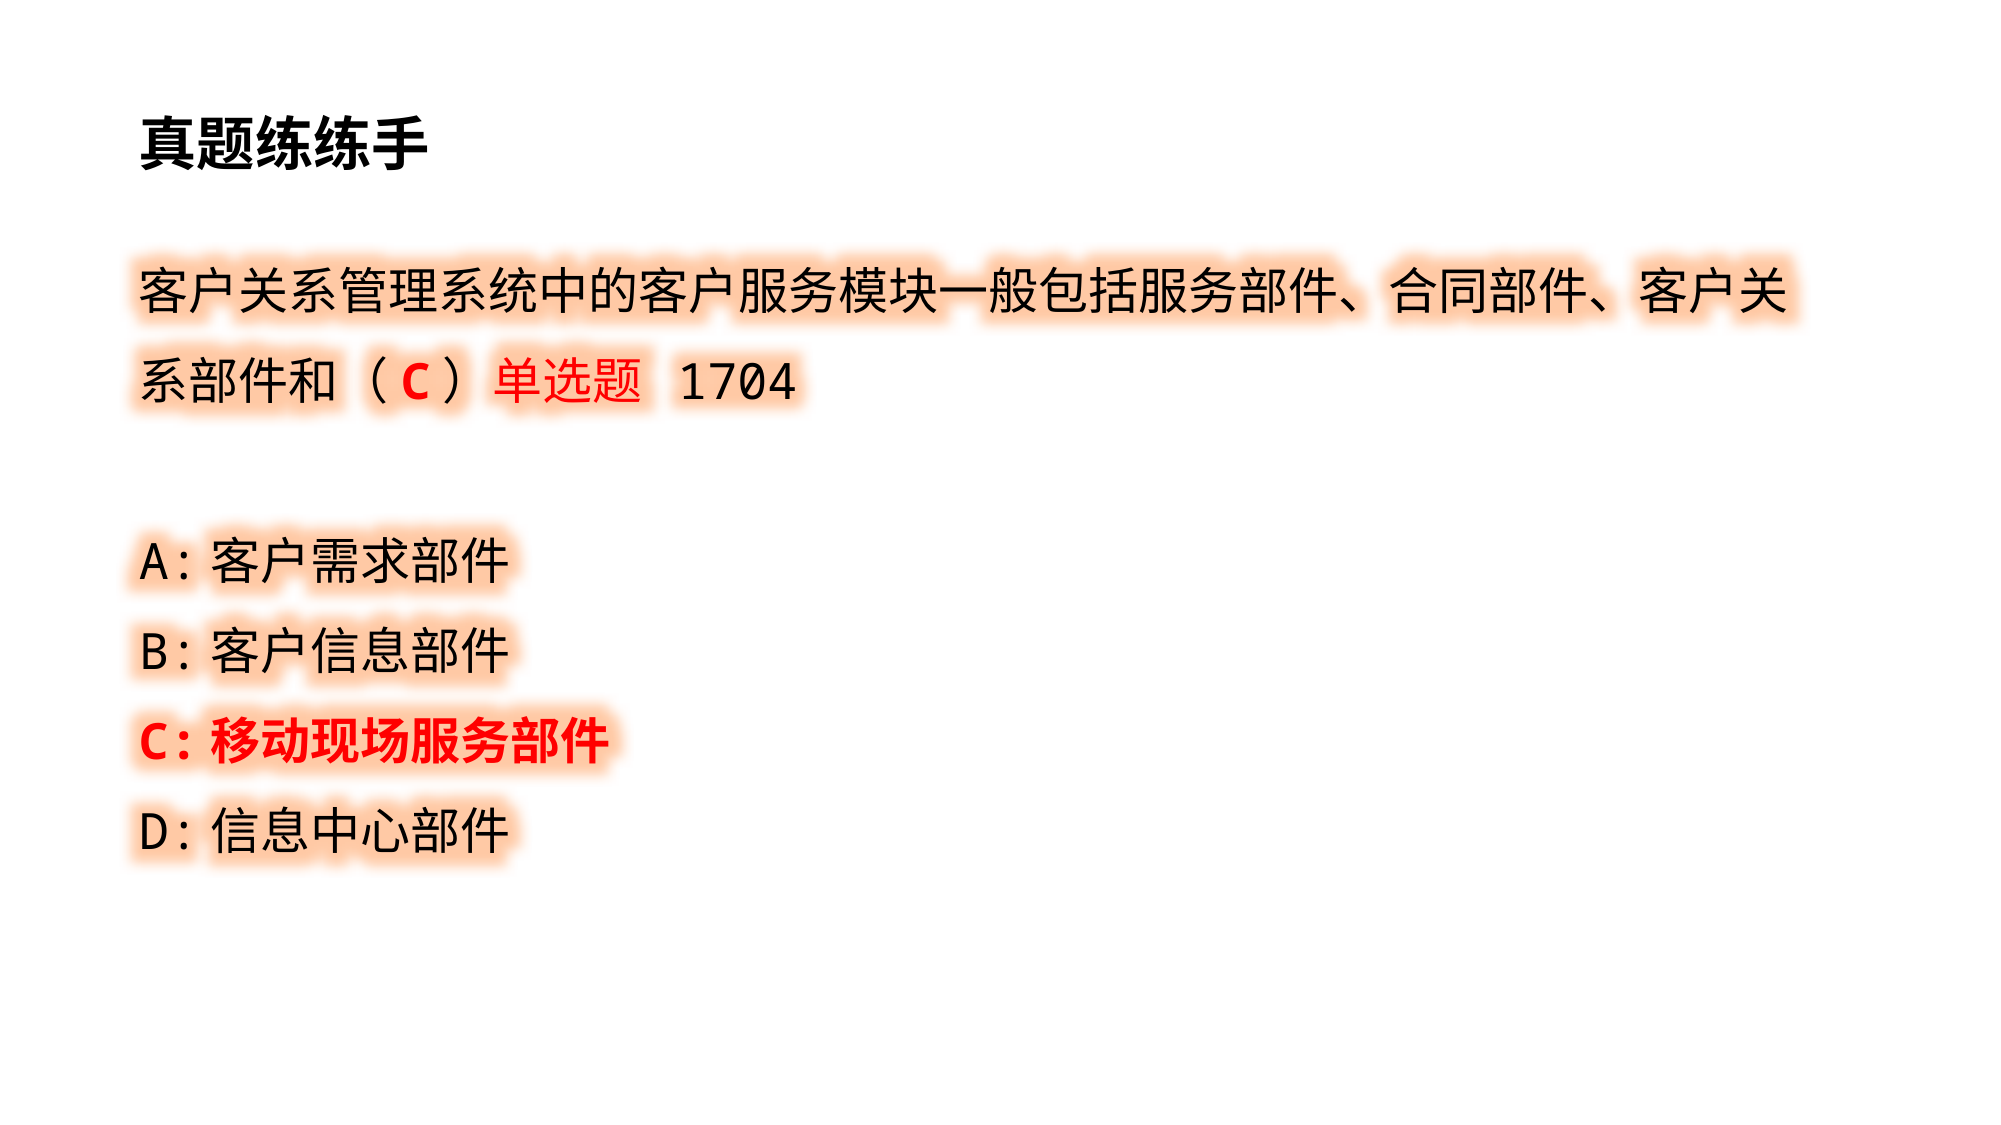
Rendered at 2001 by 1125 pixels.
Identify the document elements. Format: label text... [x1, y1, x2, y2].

text_box 客户关系管理系统中的客户服务模块一般包括服务部件、合同部件、客户关系部件和（C）单选题 1704 A:客户需求部件 B:客户信息部件 C:移动现场服务部件 D:信息中心部件 [120, 219, 1839, 1047]
text_box 真题练练手 [120, 97, 1568, 187]
